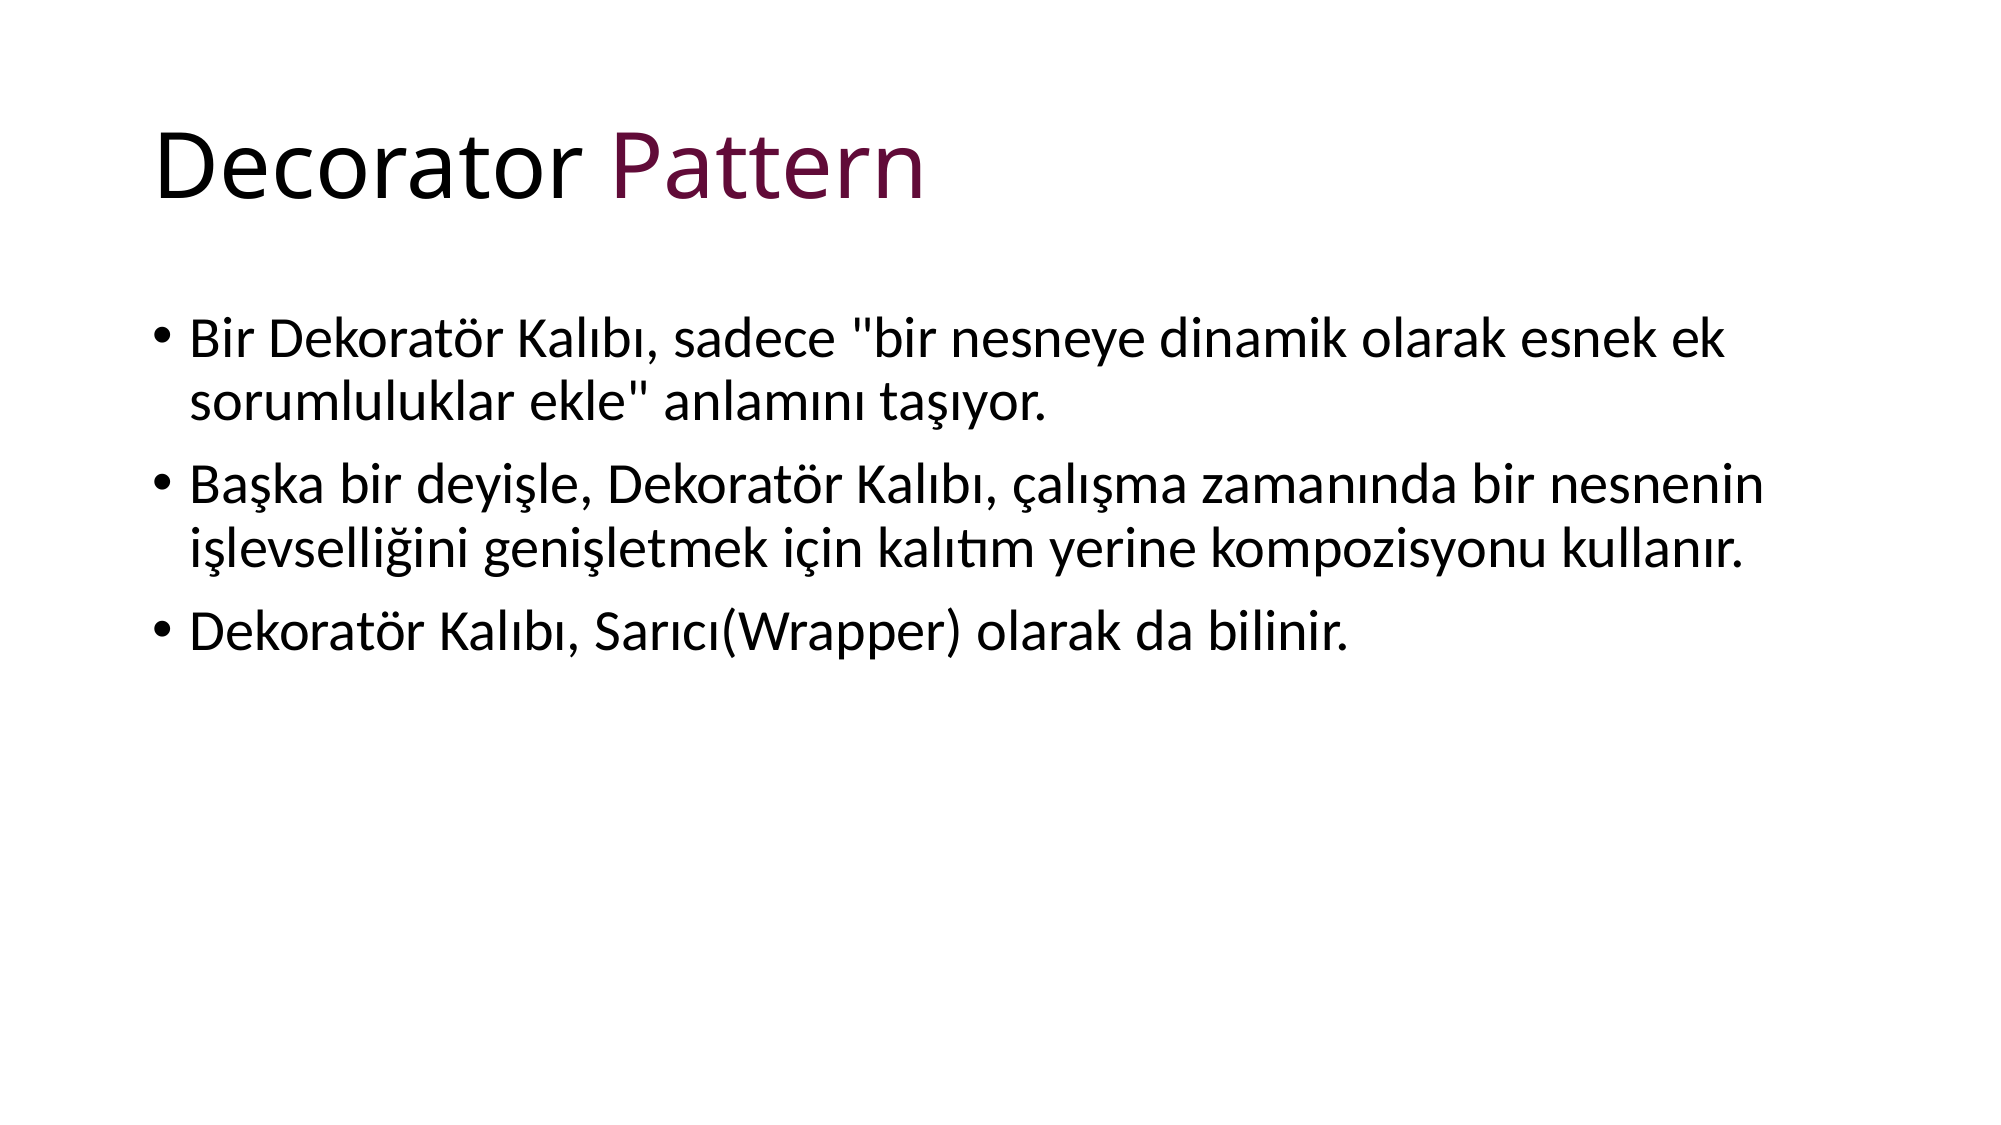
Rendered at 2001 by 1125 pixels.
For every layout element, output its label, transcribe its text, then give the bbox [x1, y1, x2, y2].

list Bir Dekoratör Kalıbı, sadece "bir nesneye dinamik olarak esnek ek sorumluluklar ekle" anlamını taşıyor. Başka bir deyişle, Dekoratör Kalıbı, çalışma zamanında bir nesnenin işlevselliğini genişletmek için kalıtım yerine kompozisyonu kullanır. Dekoratör Kalıbı, Sarıcı(Wrapper) olarak da bilinir. [137, 299, 1863, 1014]
title Decorator Pattern [137, 59, 1863, 278]
